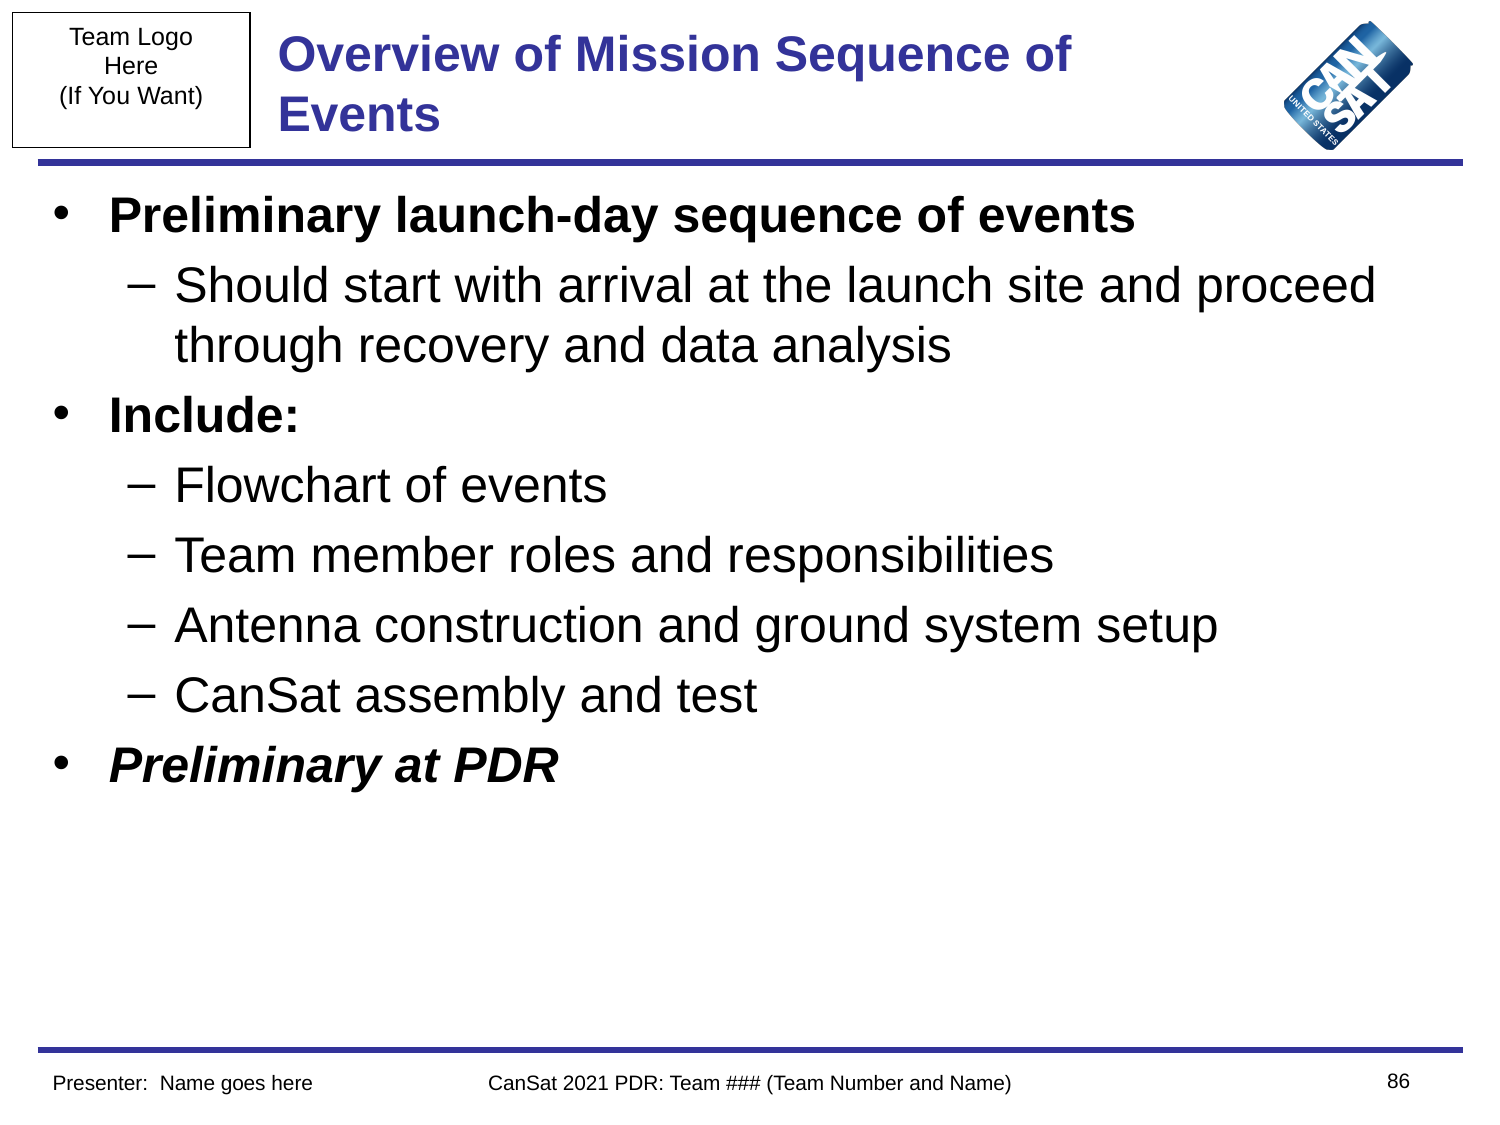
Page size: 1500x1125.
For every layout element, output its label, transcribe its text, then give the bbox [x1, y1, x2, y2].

slide_number ‹#› [1312, 1059, 1425, 1100]
text_box Presenter: Name goes here [37, 1062, 413, 1103]
footer CanSat 2021 PDR: Team ### (Team Number and Name) [450, 1062, 1050, 1103]
picture [1284, 21, 1413, 150]
title Overview of Mission Sequence of Events [262, 12, 1238, 150]
list Preliminary launch-day sequence of events Should start with arrival at the launch site and proceed through recovery and data analysis Include: Flowchart of events Team member roles and responsibilities Antenna construction and ground system setup CanSat assembly and test Preliminary at PDR [37, 174, 1463, 1025]
